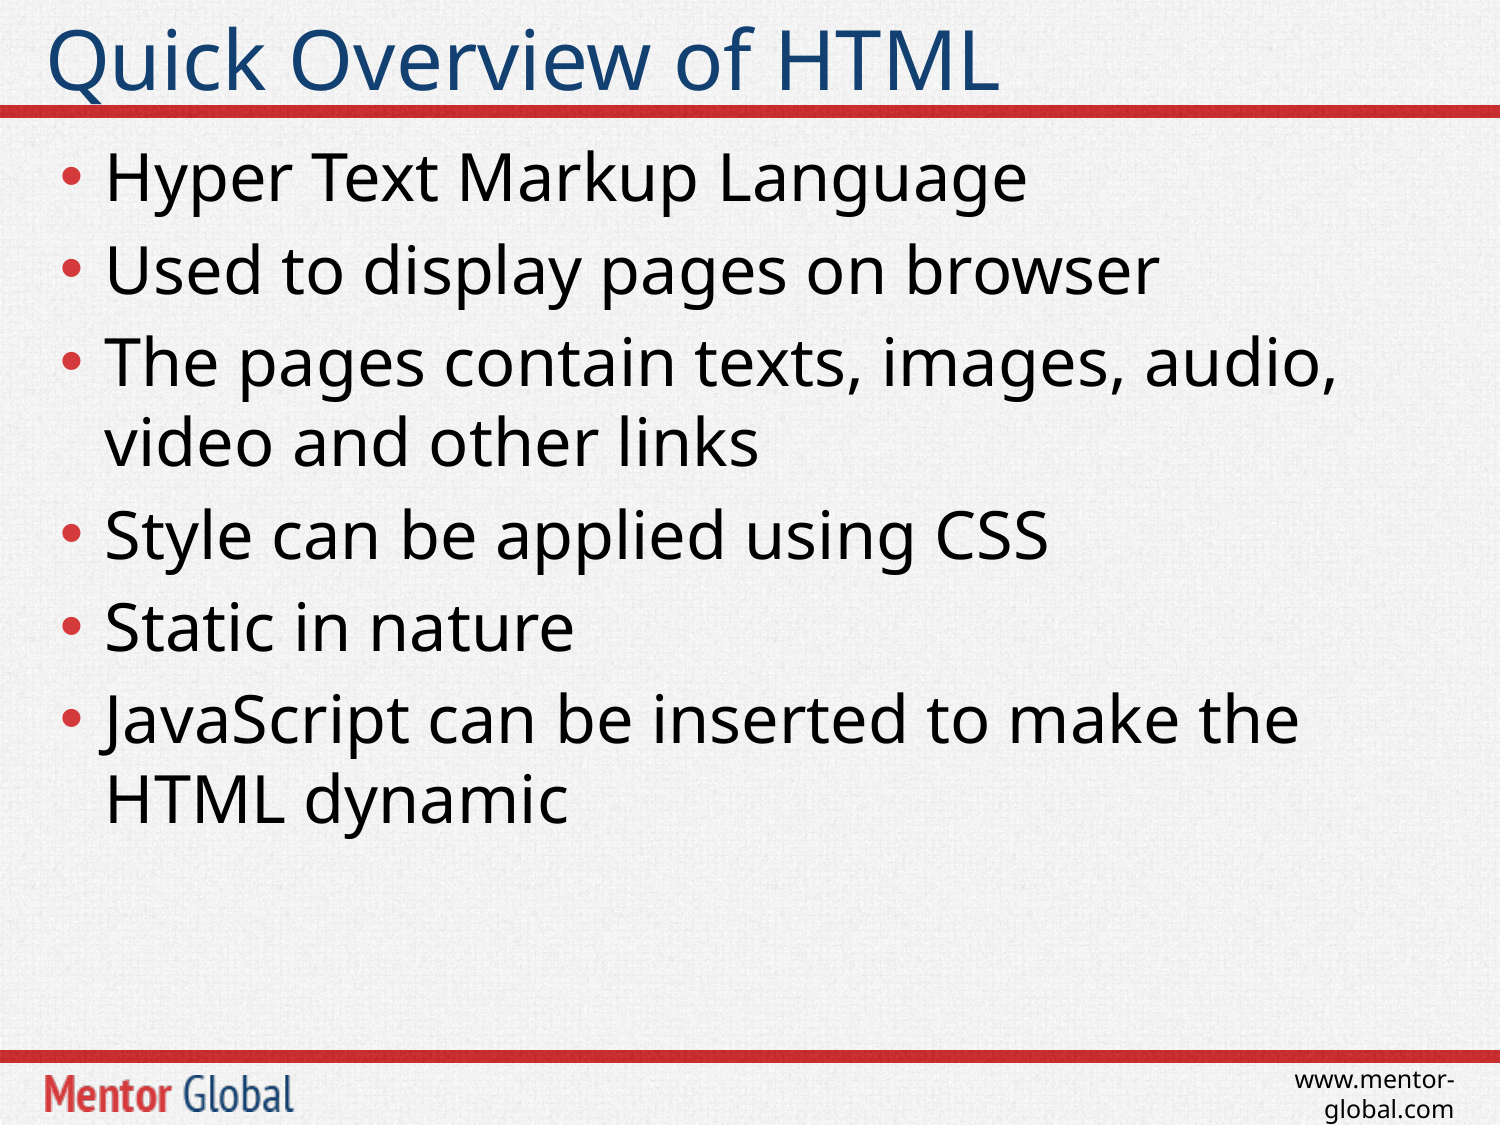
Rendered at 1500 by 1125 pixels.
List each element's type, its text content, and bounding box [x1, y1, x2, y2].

title Quick Overview of HTML [0, 0, 1500, 117]
picture [0, 117, 1500, 1125]
list Hyper Text Markup Language Used to display pages on browser The pages contain texts, images, audio, video and other links Style can be applied using CSS Static in nature JavaScript can be inserted to make the HTML dynamic [45, 120, 1455, 853]
